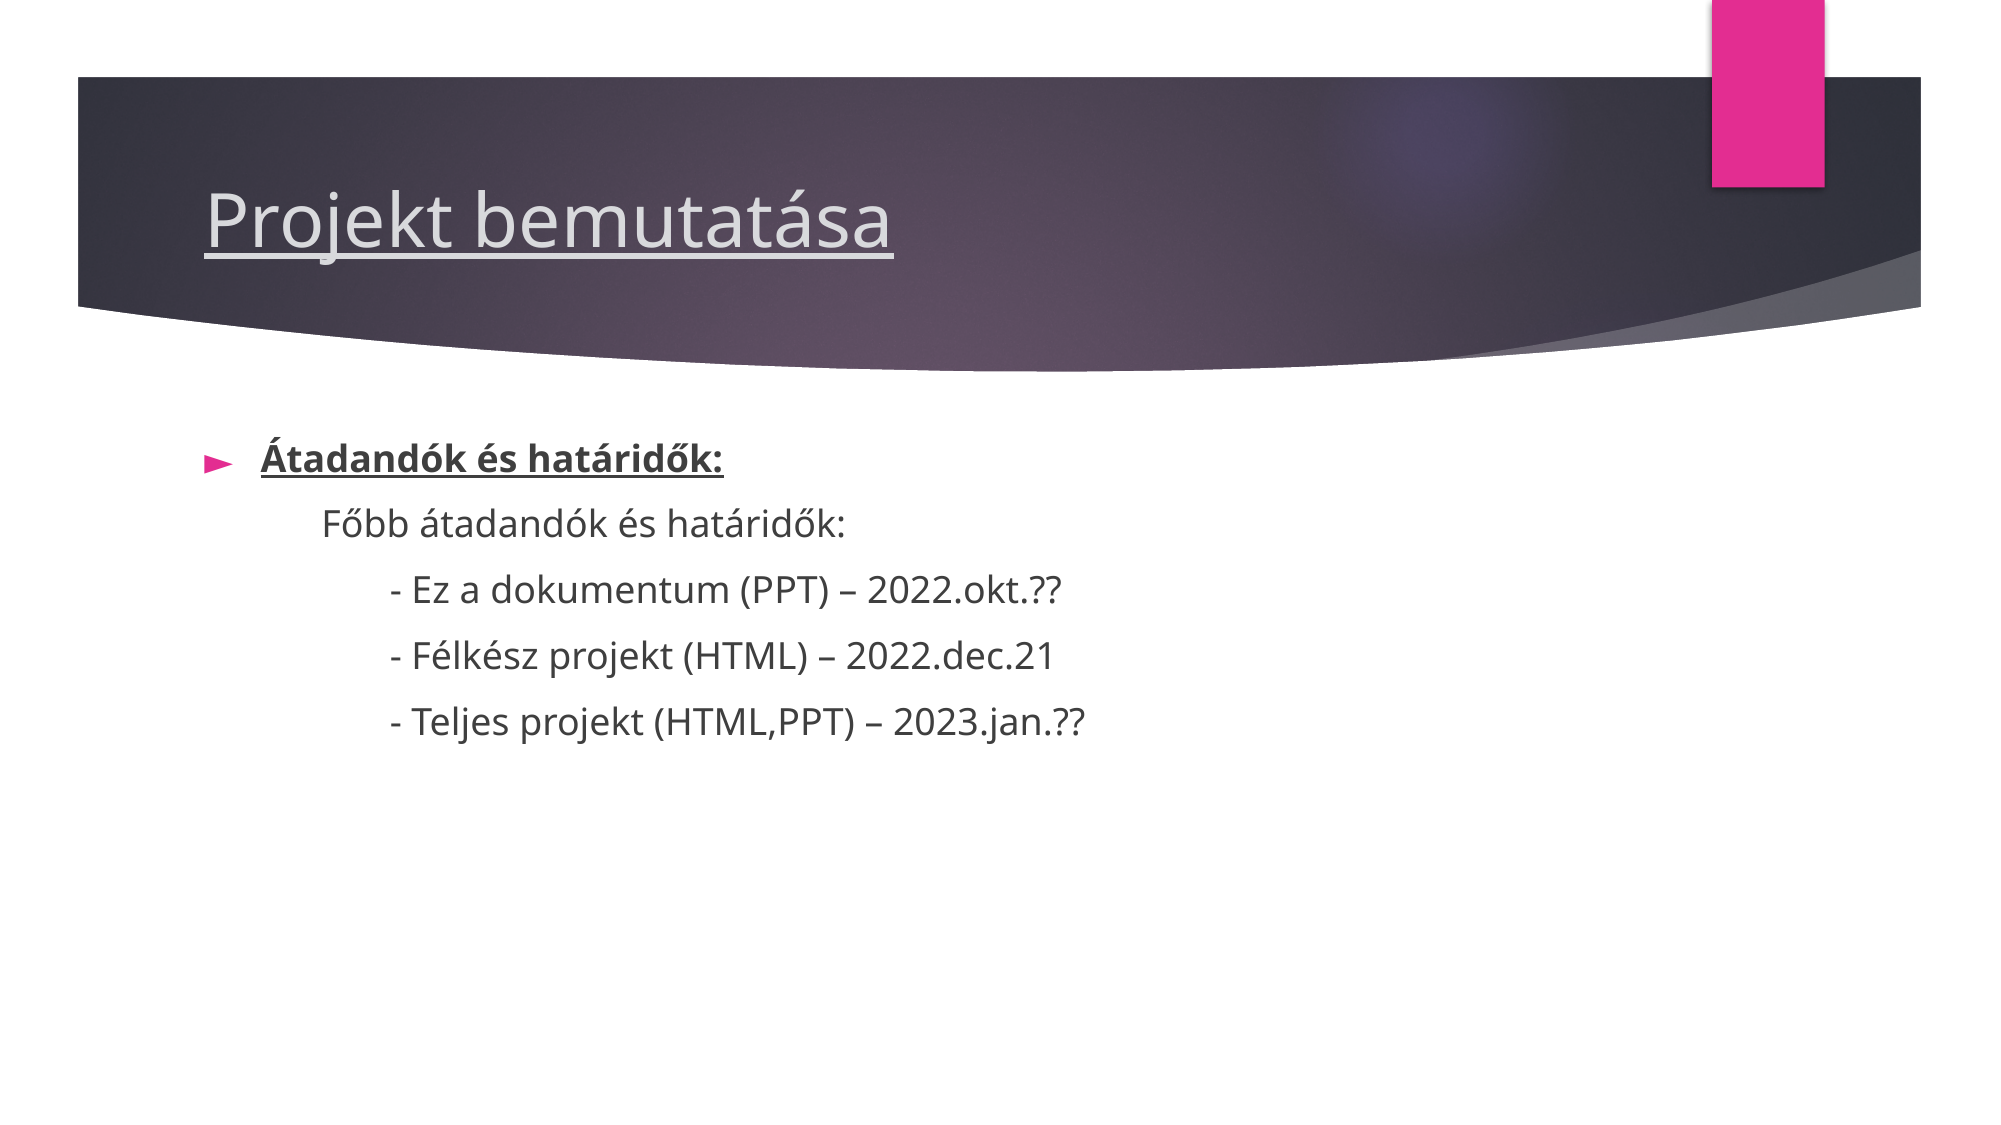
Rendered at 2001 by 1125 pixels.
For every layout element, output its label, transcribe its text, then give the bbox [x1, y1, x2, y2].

picture [79, 78, 1920, 371]
title Projekt bemutatása [189, 159, 1627, 276]
list Átadandók és határidők: Főbb átadandók és határidők: - Ez a dokumentum (PPT) – 2022.okt.?? - Félkész projekt (HTML) – 2022.dec.21 - Teljes projekt (HTML,PPT) – 2023.jan.?? [189, 427, 1638, 988]
